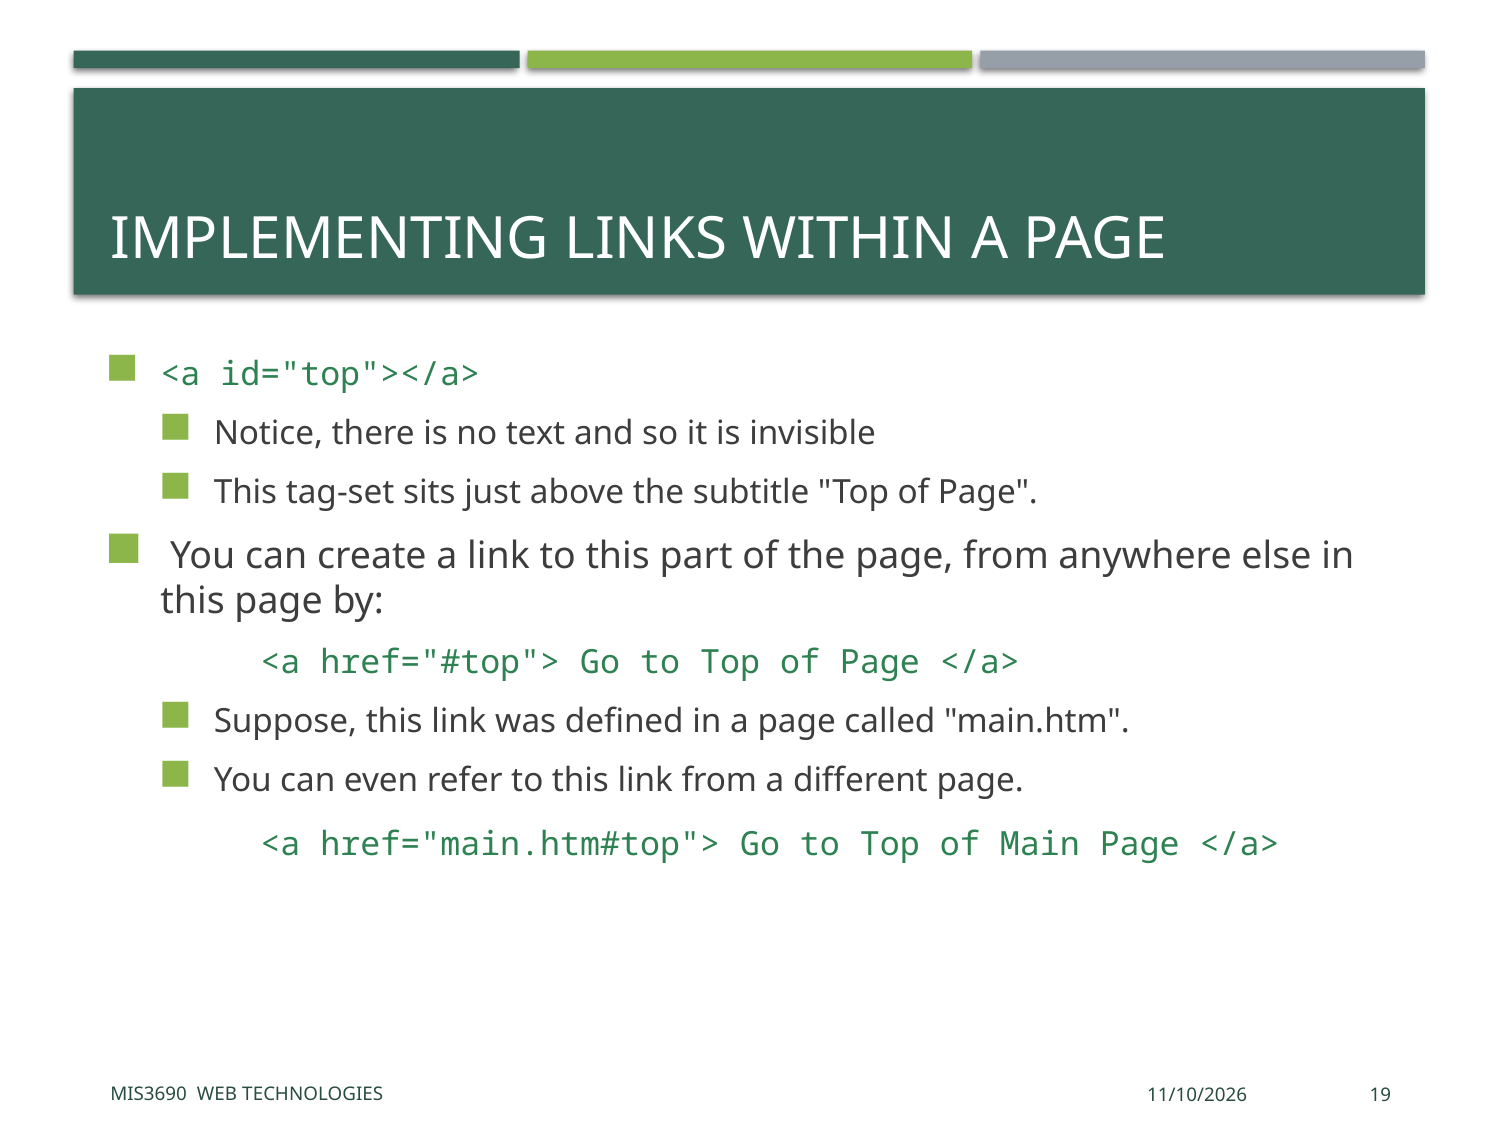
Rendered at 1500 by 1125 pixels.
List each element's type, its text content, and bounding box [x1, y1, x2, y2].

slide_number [911, 1065, 1262, 1125]
title Implementing links within a page [95, 99, 1406, 278]
footer MIS3690 Web Technologies [95, 1064, 895, 1125]
list <a id="top"></a> Notice, there is no text and so it is invisible This tag-set sits just above the subtitle "Top of Page". You can create a link to this part of the page, from anywhere else in this page by: <a href="#top"> Go to Top of Page </a> Suppose, this link was defined in a page called "main.htm". You can even refer to this link from a different page. <a href="main.htm#top"> Go to Top of Main Page </a> [95, 344, 1406, 1038]
slide_number 19 [1279, 1065, 1406, 1125]
